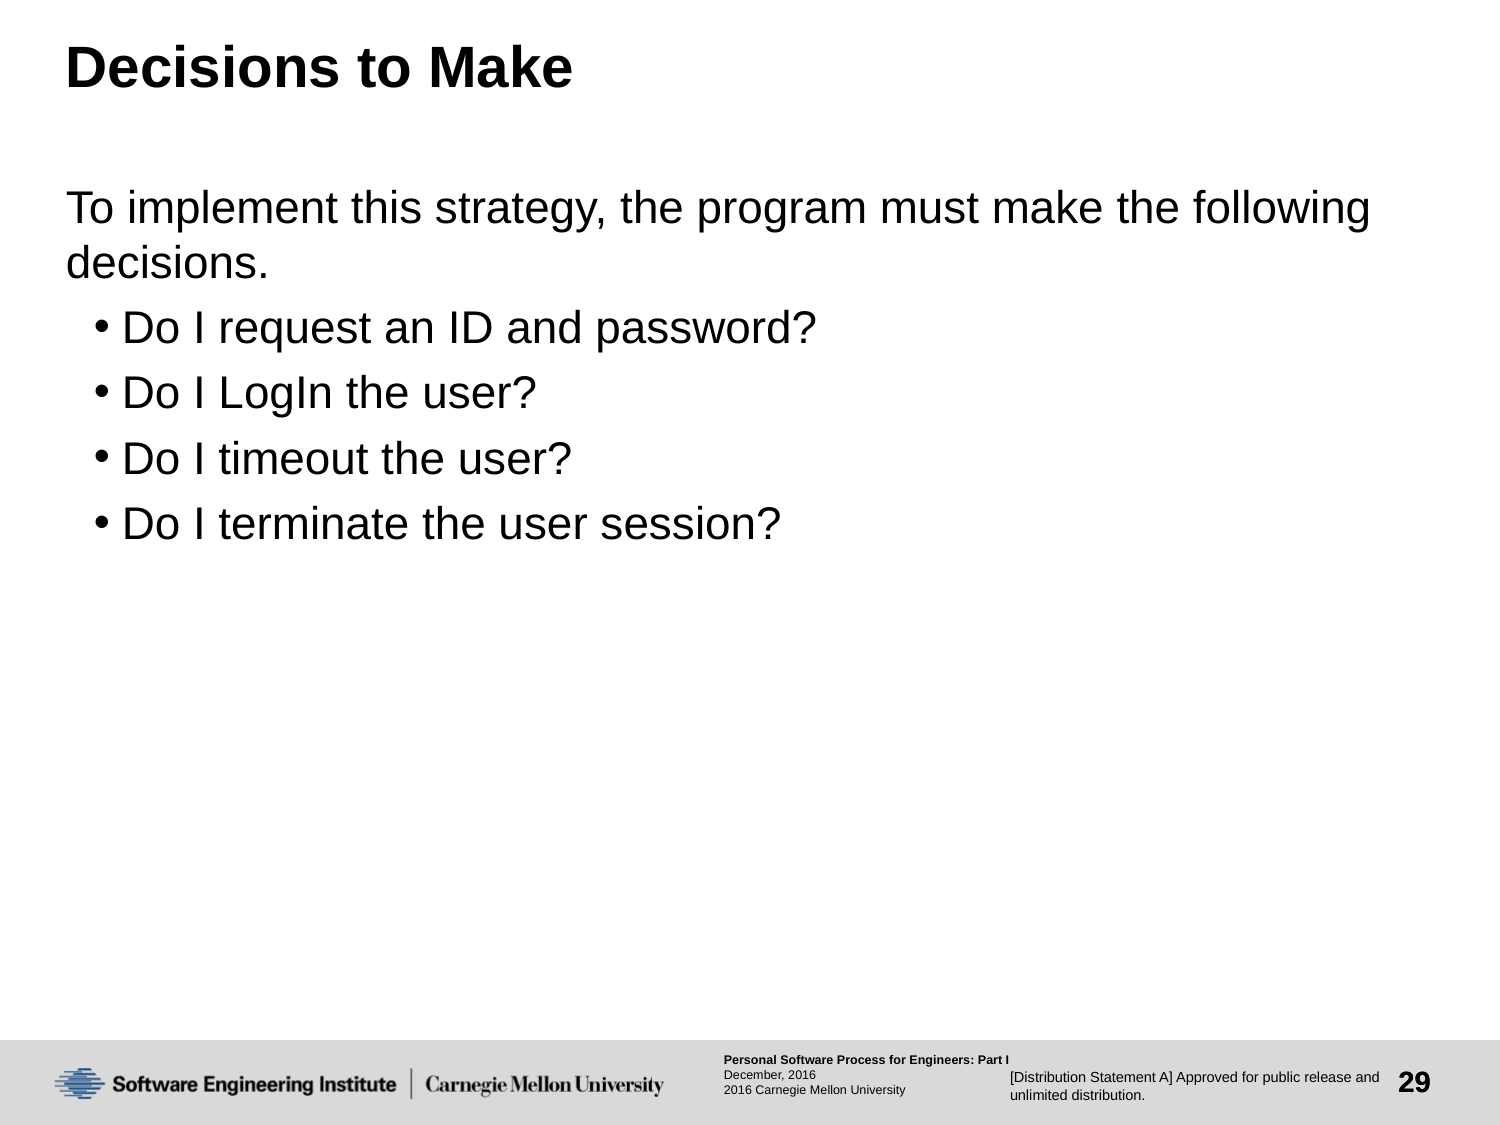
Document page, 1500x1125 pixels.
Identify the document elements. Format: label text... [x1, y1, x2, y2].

list To implement this strategy, the program must make the following decisions. Do I request an ID and password? Do I LogIn the user? Do I timeout the user? Do I terminate the user session? [65, 177, 1431, 1000]
picture [46, 1061, 673, 1104]
title Decisions to Make [65, 37, 1313, 148]
